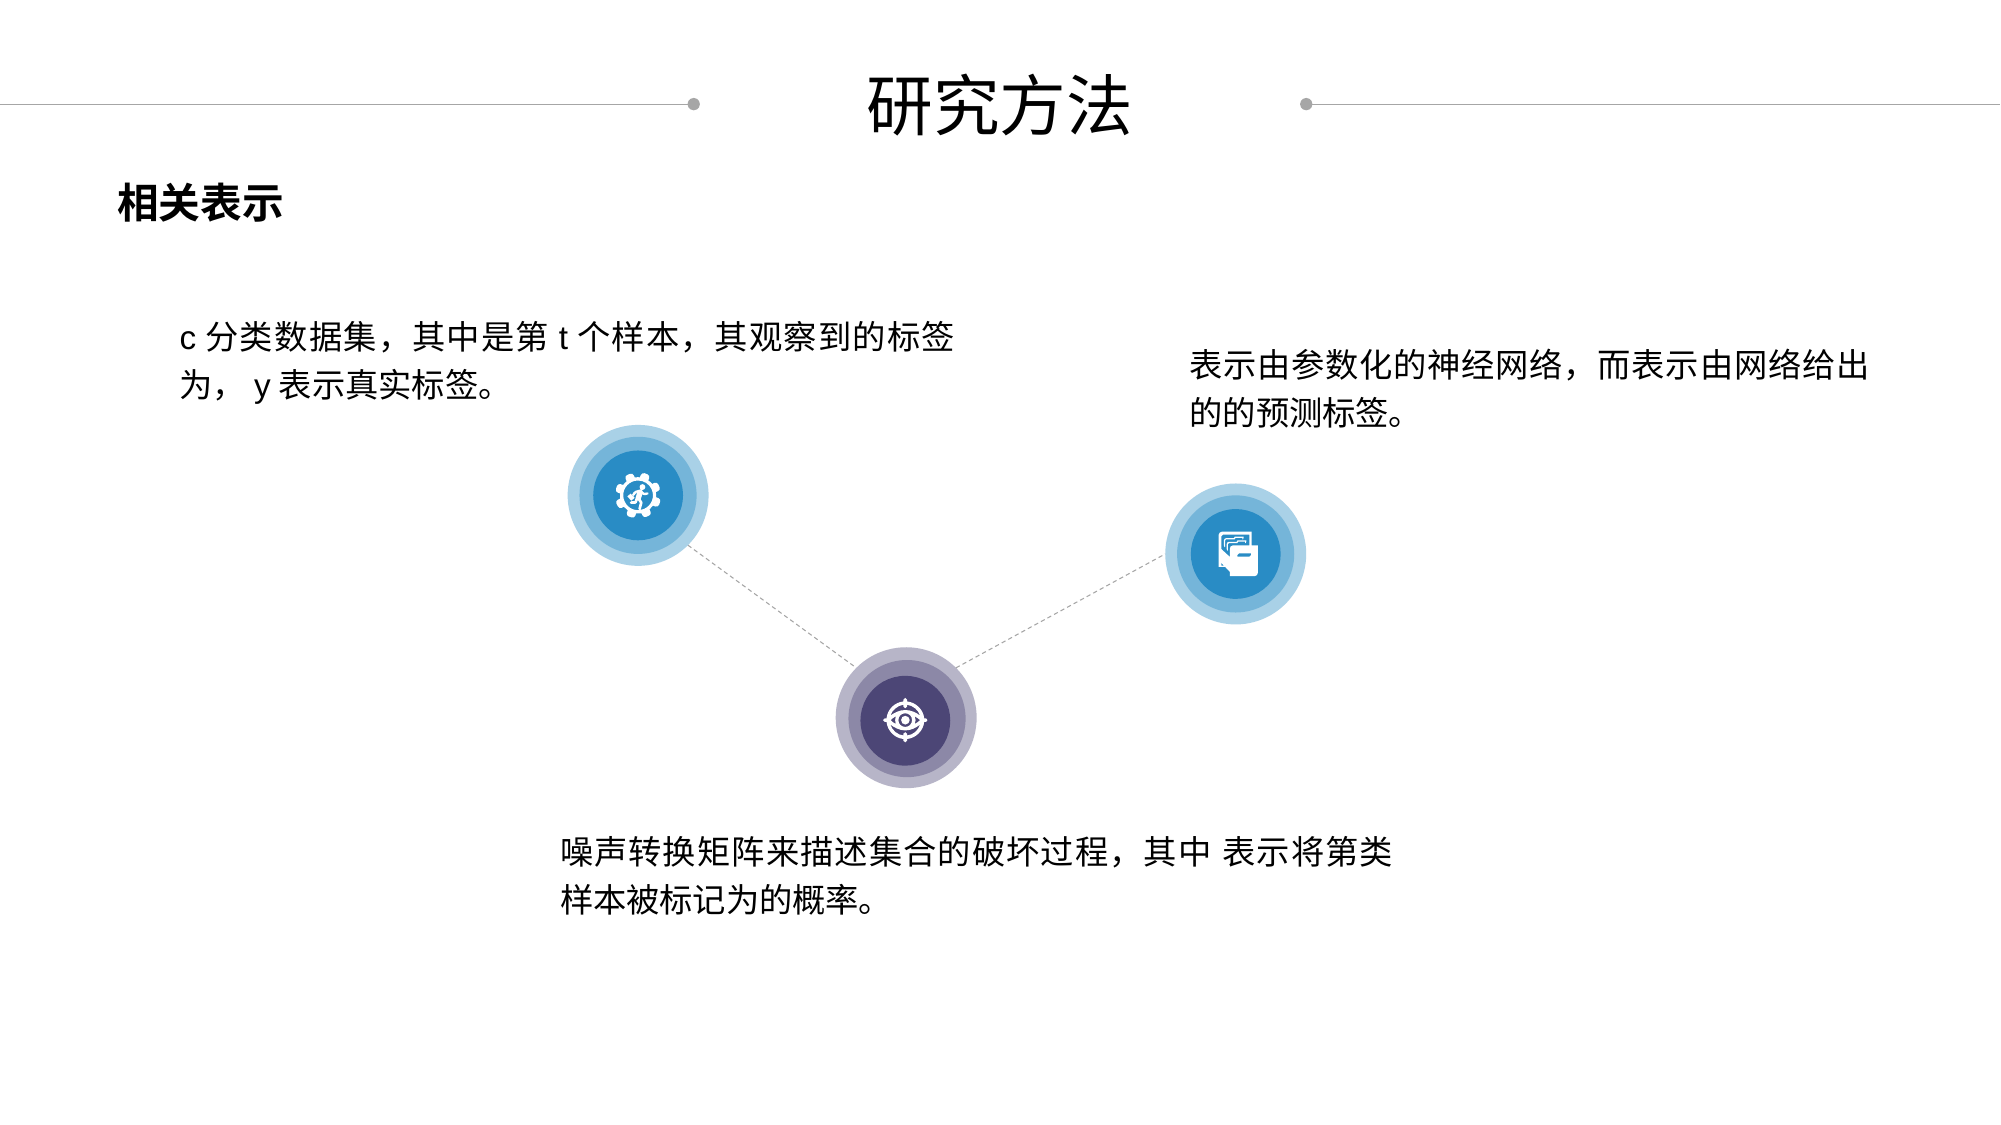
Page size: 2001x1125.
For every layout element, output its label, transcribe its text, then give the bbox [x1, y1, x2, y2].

text_box 研究方法 [851, 56, 1149, 152]
text_box 相关表示 [102, 169, 381, 235]
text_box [567, 424, 1307, 897]
